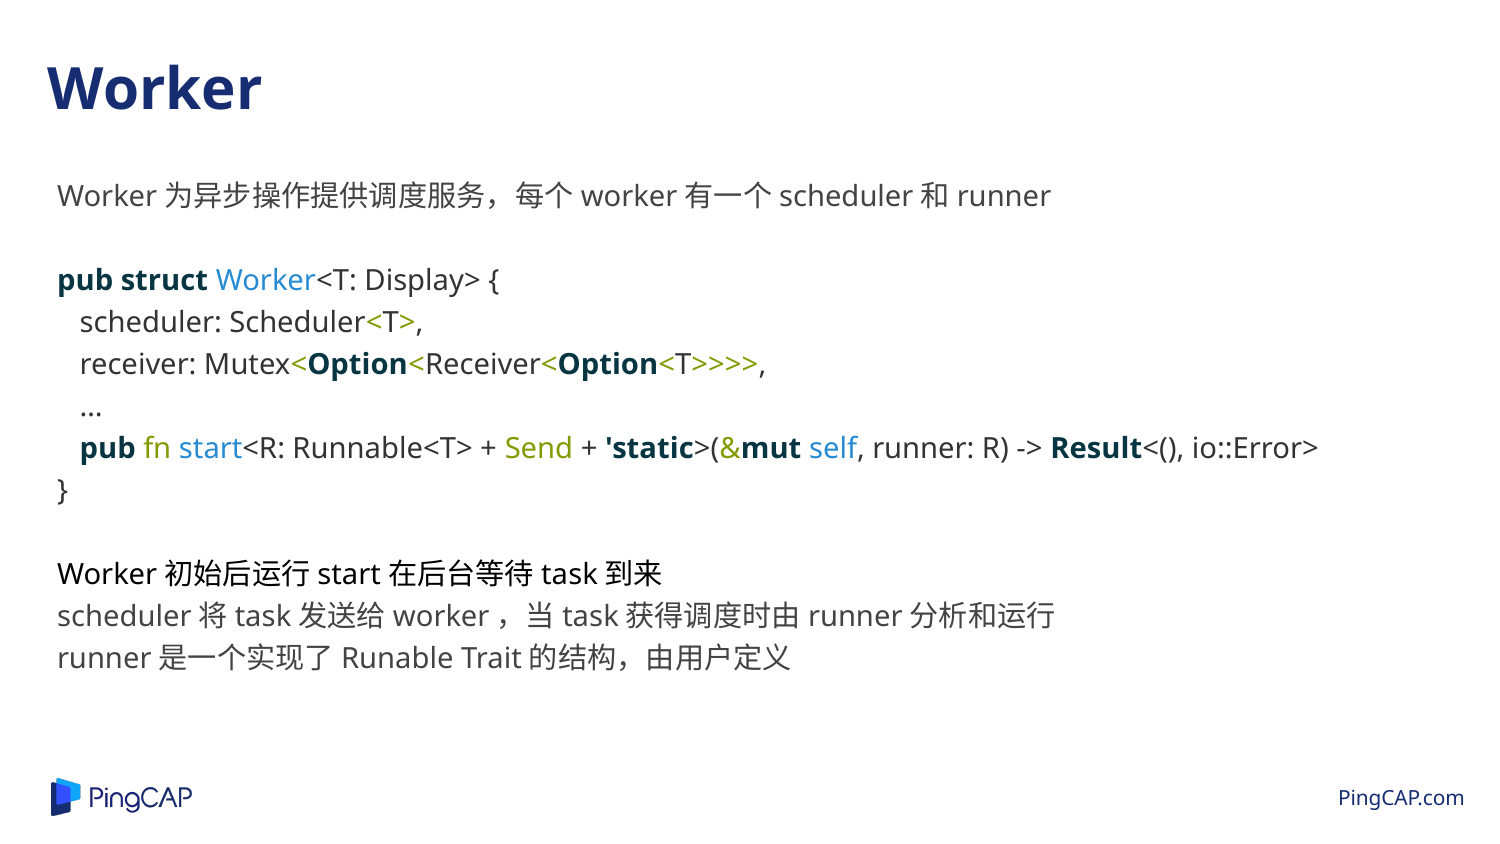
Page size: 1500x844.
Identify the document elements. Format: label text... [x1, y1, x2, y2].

text_box Worker [32, 25, 1127, 125]
text_box Worker为异步操作提供调度服务，每个worker有一个scheduler和runner pub struct Worker<T: Display> { scheduler: Scheduler<T>, receiver: Mutex<Option<Receiver<Option<T>>>>, … pub fn start<R: Runnable<T> + Send + 'static>(&mut self, runner: R) -> Result<(), io::Error> } Worker初始后运行start在后台等待task到来 scheduler将task发送给worker，当task获得调度时由runner分析和运行 runner是一个实现了Runable Trait的结构，由用户定义 [42, 155, 1400, 721]
picture [51, 778, 192, 816]
